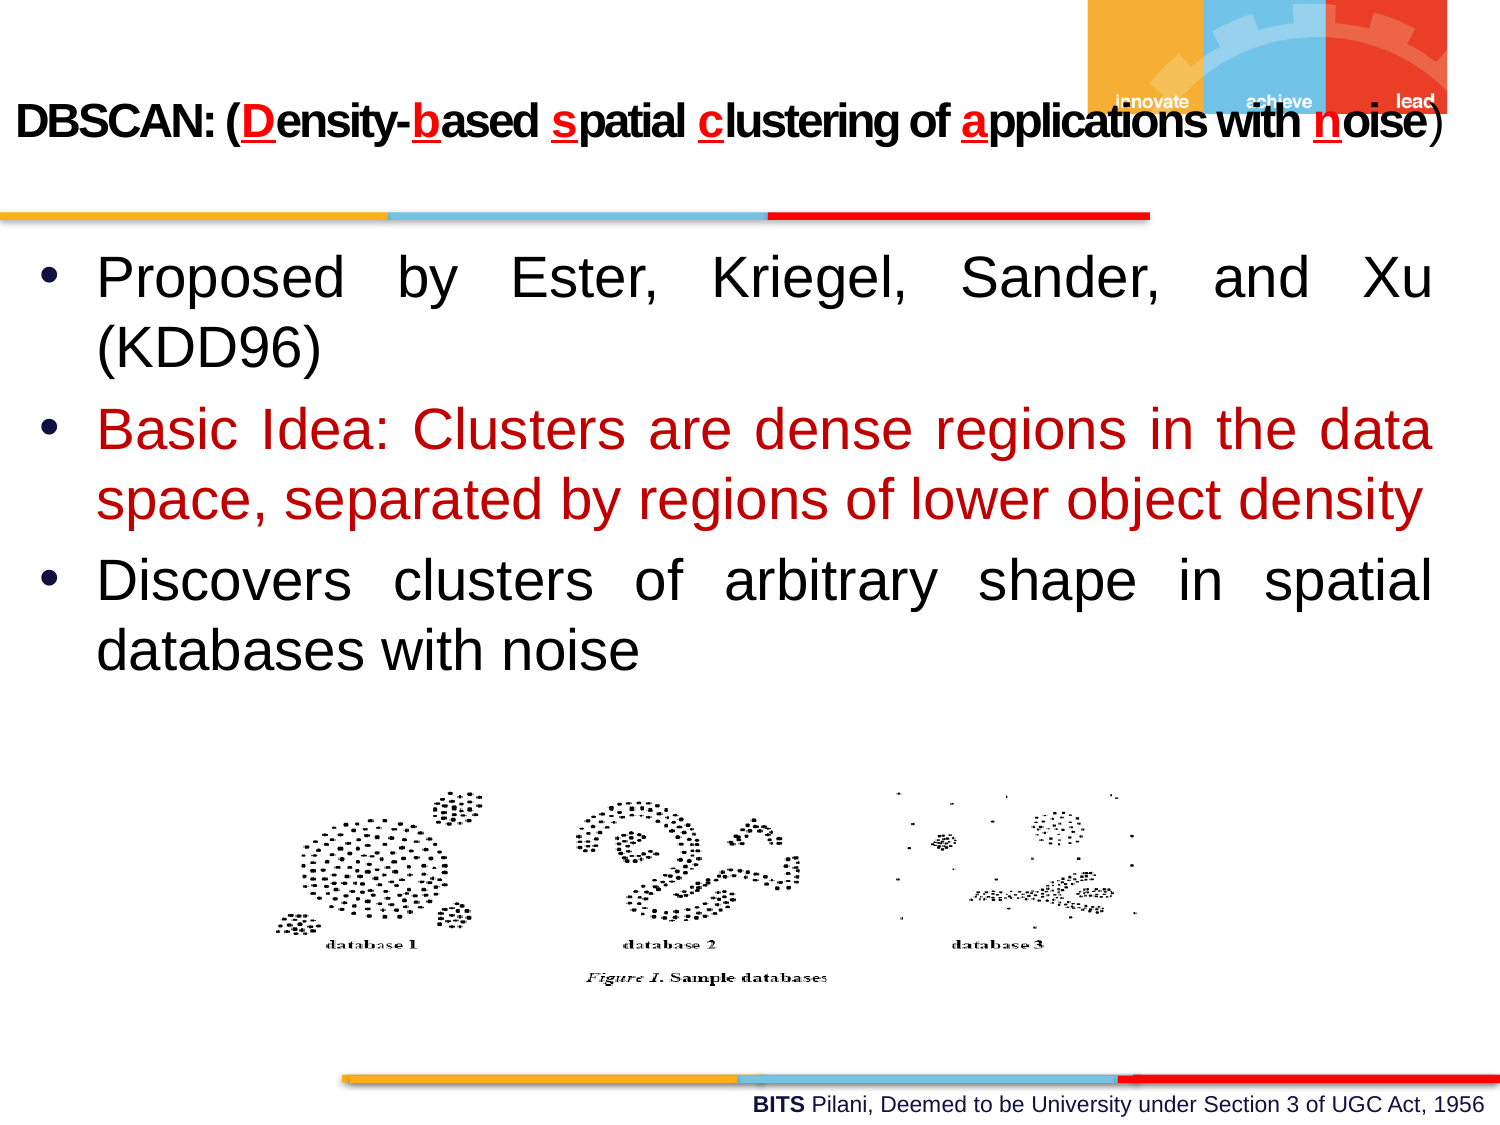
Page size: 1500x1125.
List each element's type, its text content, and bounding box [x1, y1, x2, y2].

title DBSCAN: (Density-based spatial clustering of applications with noise) [0, 62, 1475, 233]
list Proposed by Ester, Kriegel, Sander, and Xu (KDD96) Basic Idea: Clusters are dense regions in the data space, separated by regions of lower object density Discovers clusters of arbitrary shape in spatial databases with noise [24, 233, 1450, 750]
picture [1087, 0, 1448, 62]
picture [212, 737, 1351, 1038]
